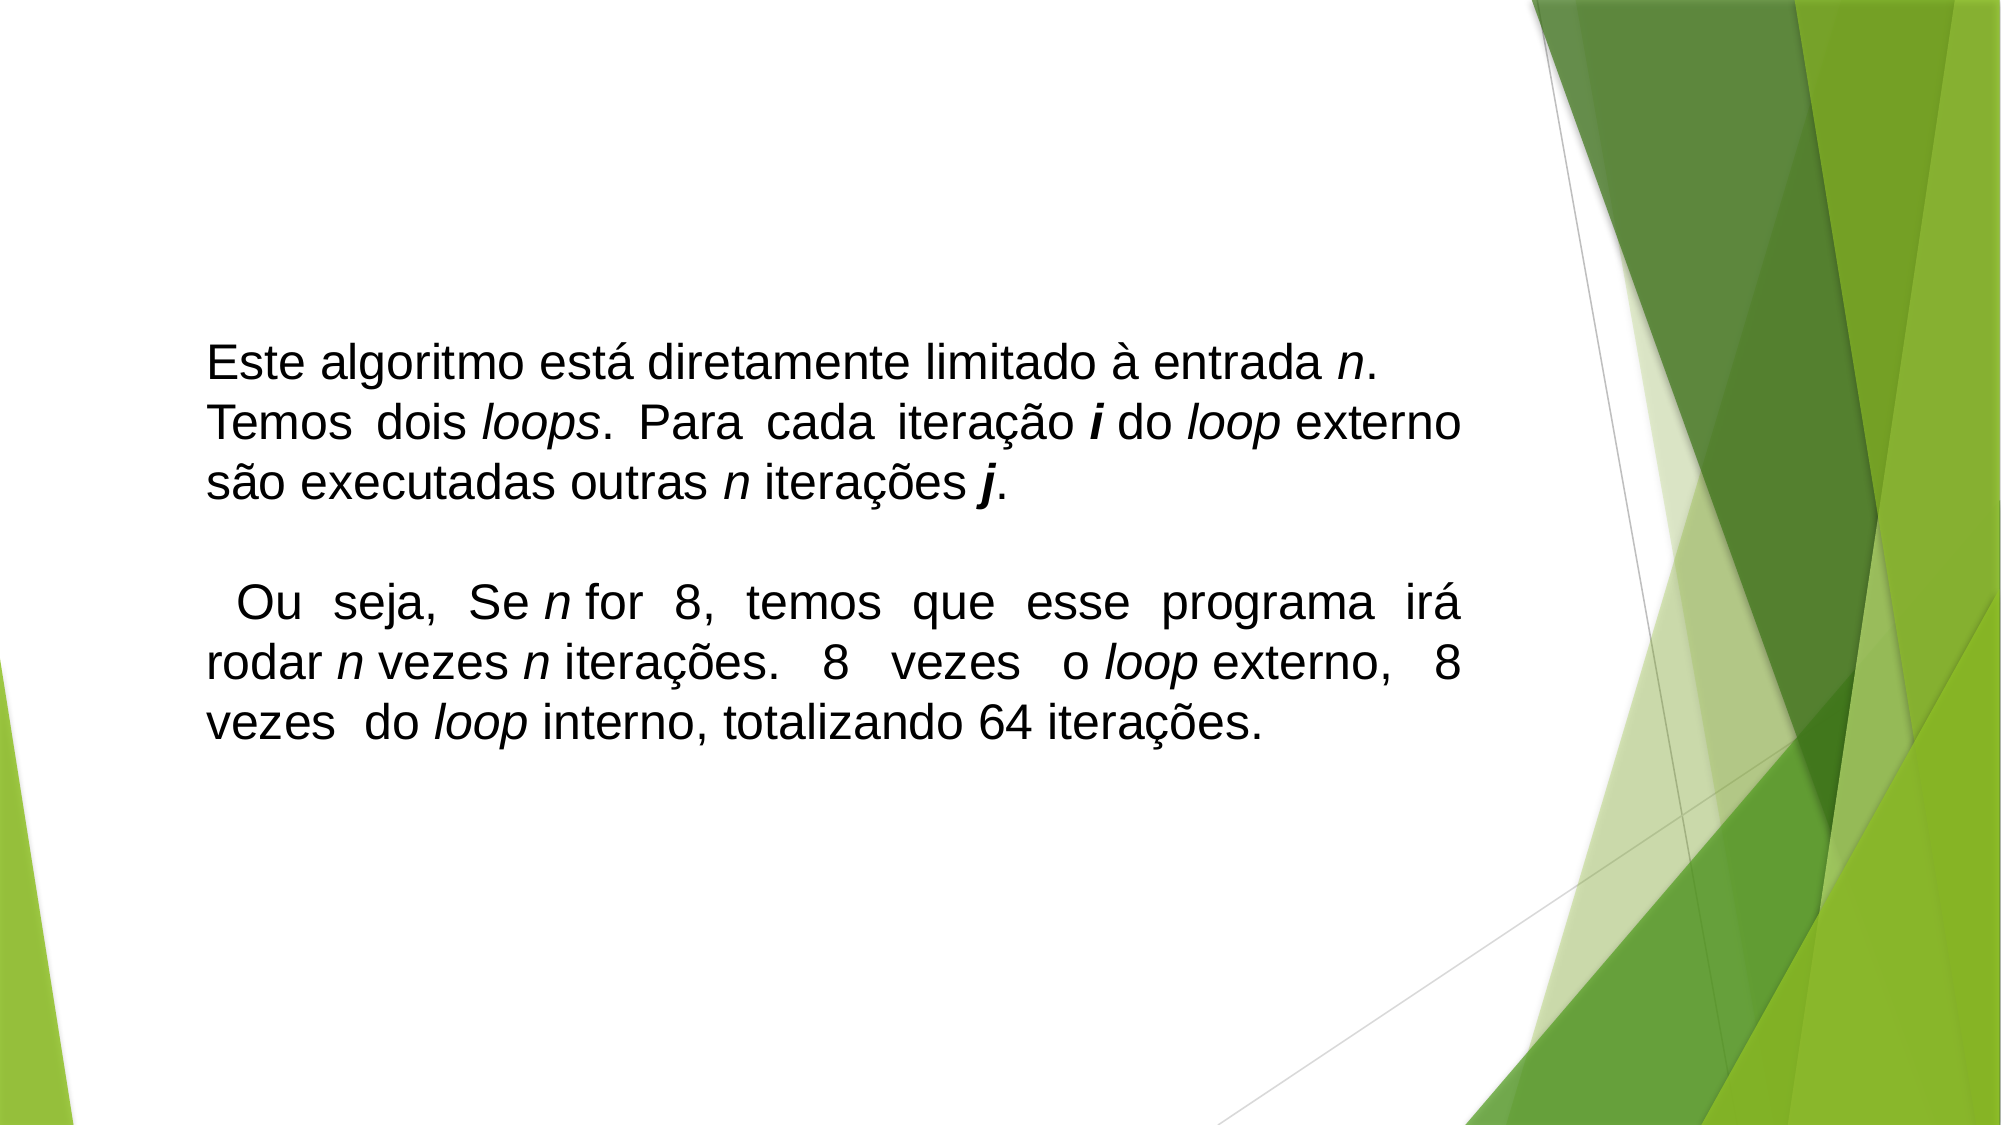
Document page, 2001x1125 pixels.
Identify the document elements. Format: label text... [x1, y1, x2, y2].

text_box Este algoritmo está diretamente limitado à entrada n. Temos dois loops. Para cada iteração i do loop externo são executadas outras n iterações j. Ou seja, Se n for 8, temos que esse programa irá rodar n vezes n iterações. 8 vezes o loop externo, 8 vezes do loop interno, totalizando 64 iterações. [191, 322, 1477, 757]
